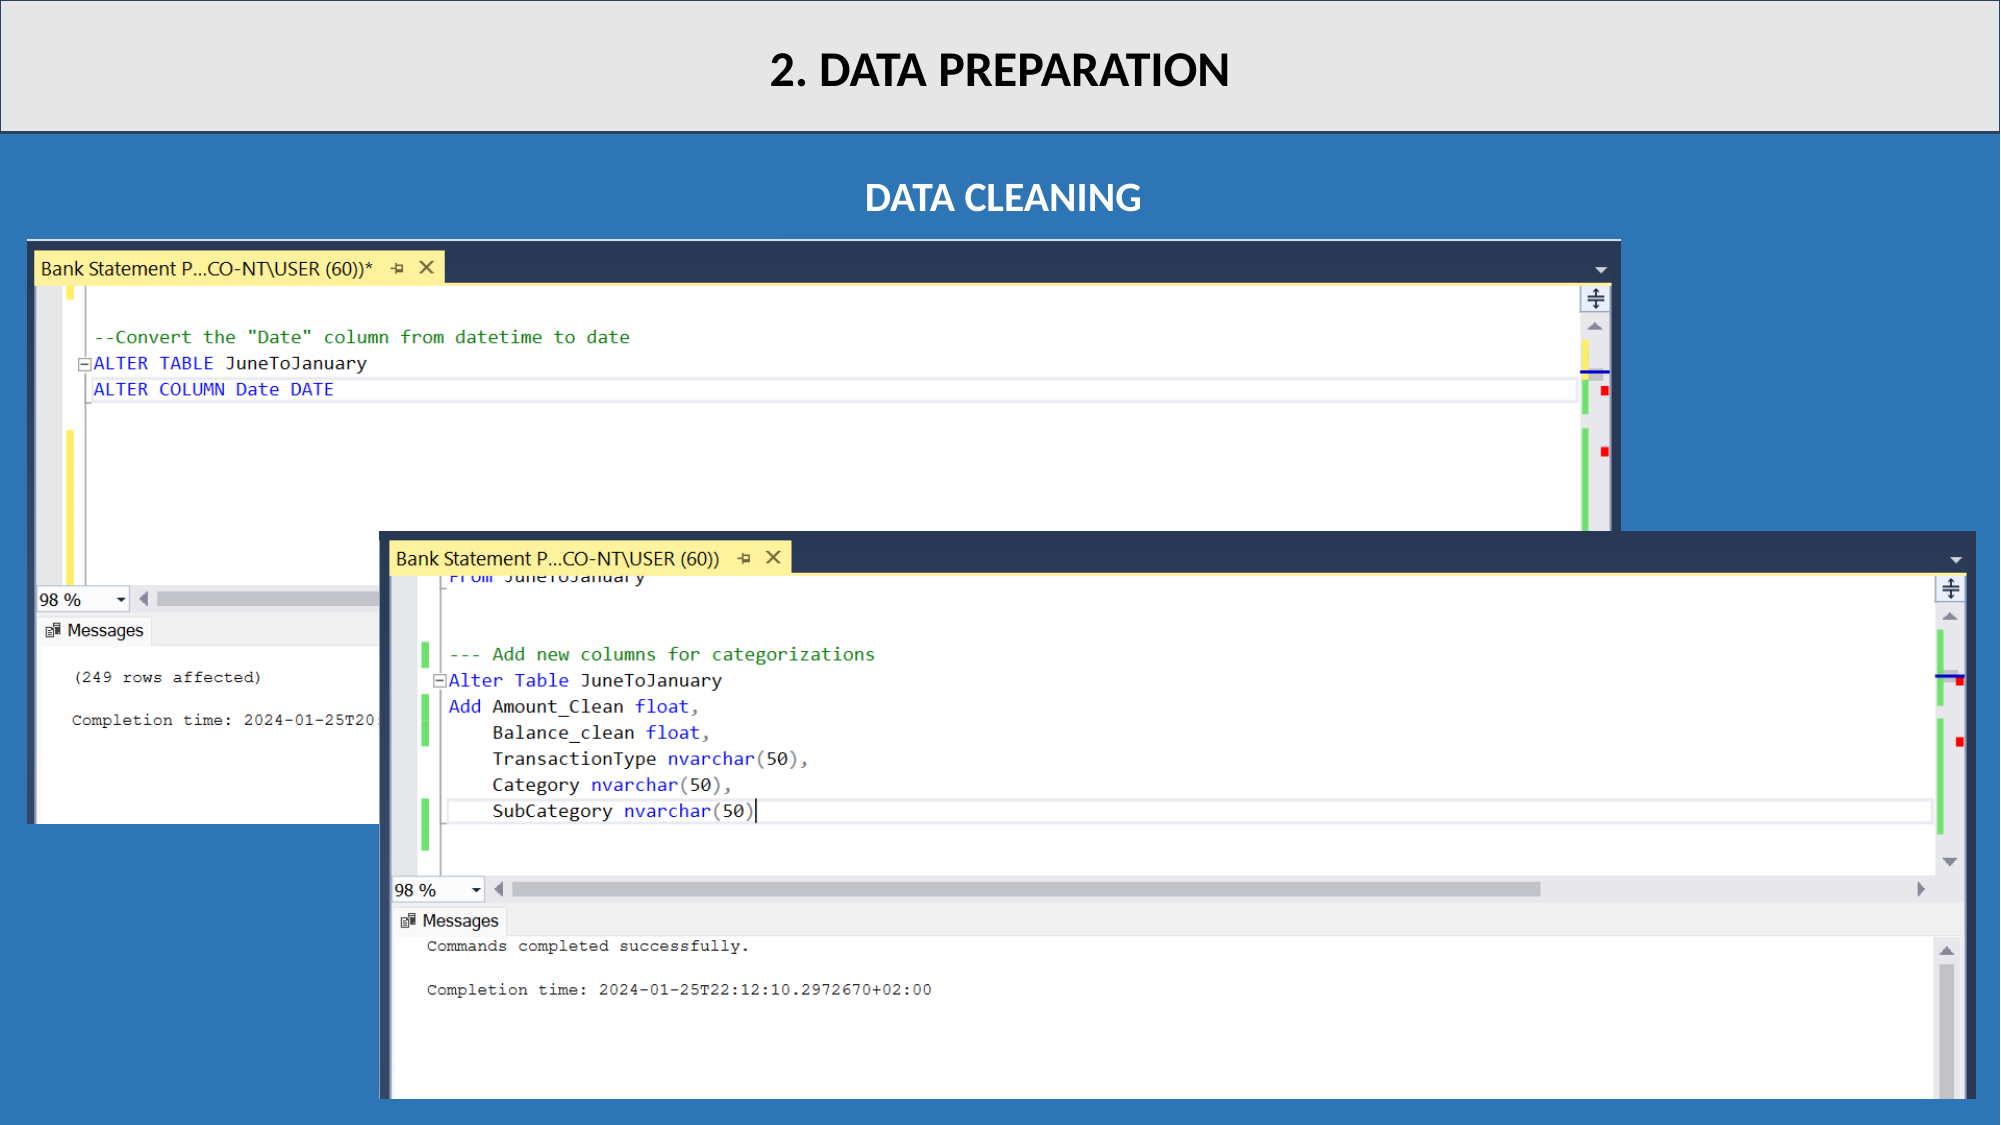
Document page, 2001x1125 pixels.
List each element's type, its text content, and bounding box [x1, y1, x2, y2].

text_box 2. DATA PREPARATION [0, 0, 2000, 134]
picture [27, 239, 1976, 1099]
text_box DATA CLEANING [840, 162, 1160, 228]
